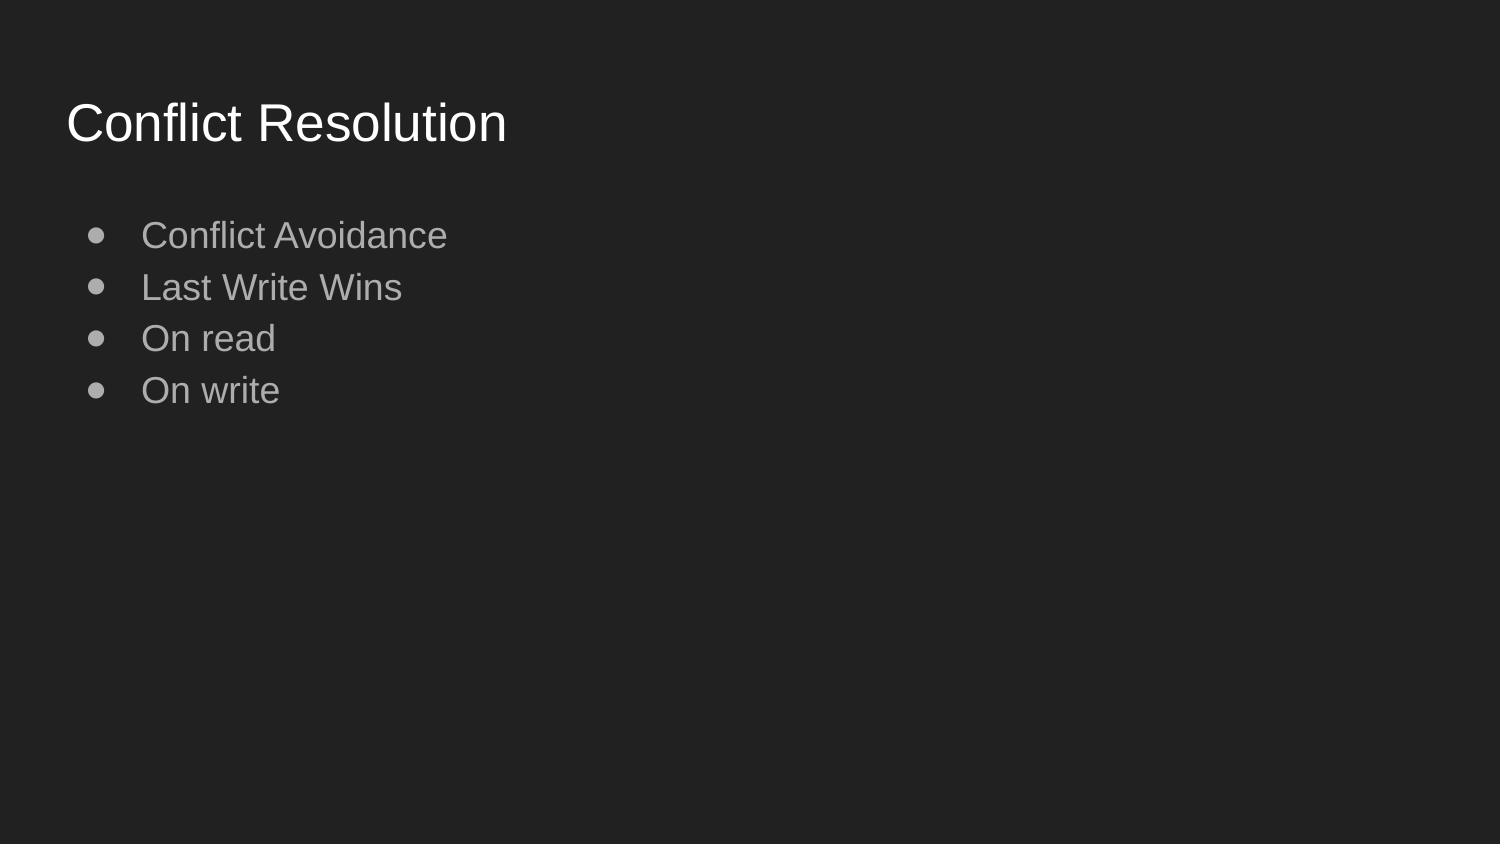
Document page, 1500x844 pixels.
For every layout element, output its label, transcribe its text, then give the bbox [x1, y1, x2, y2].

title Conflict Resolution [51, 72, 1449, 167]
list Conflict Avoidance Last Write Wins On read On write [51, 189, 1449, 750]
